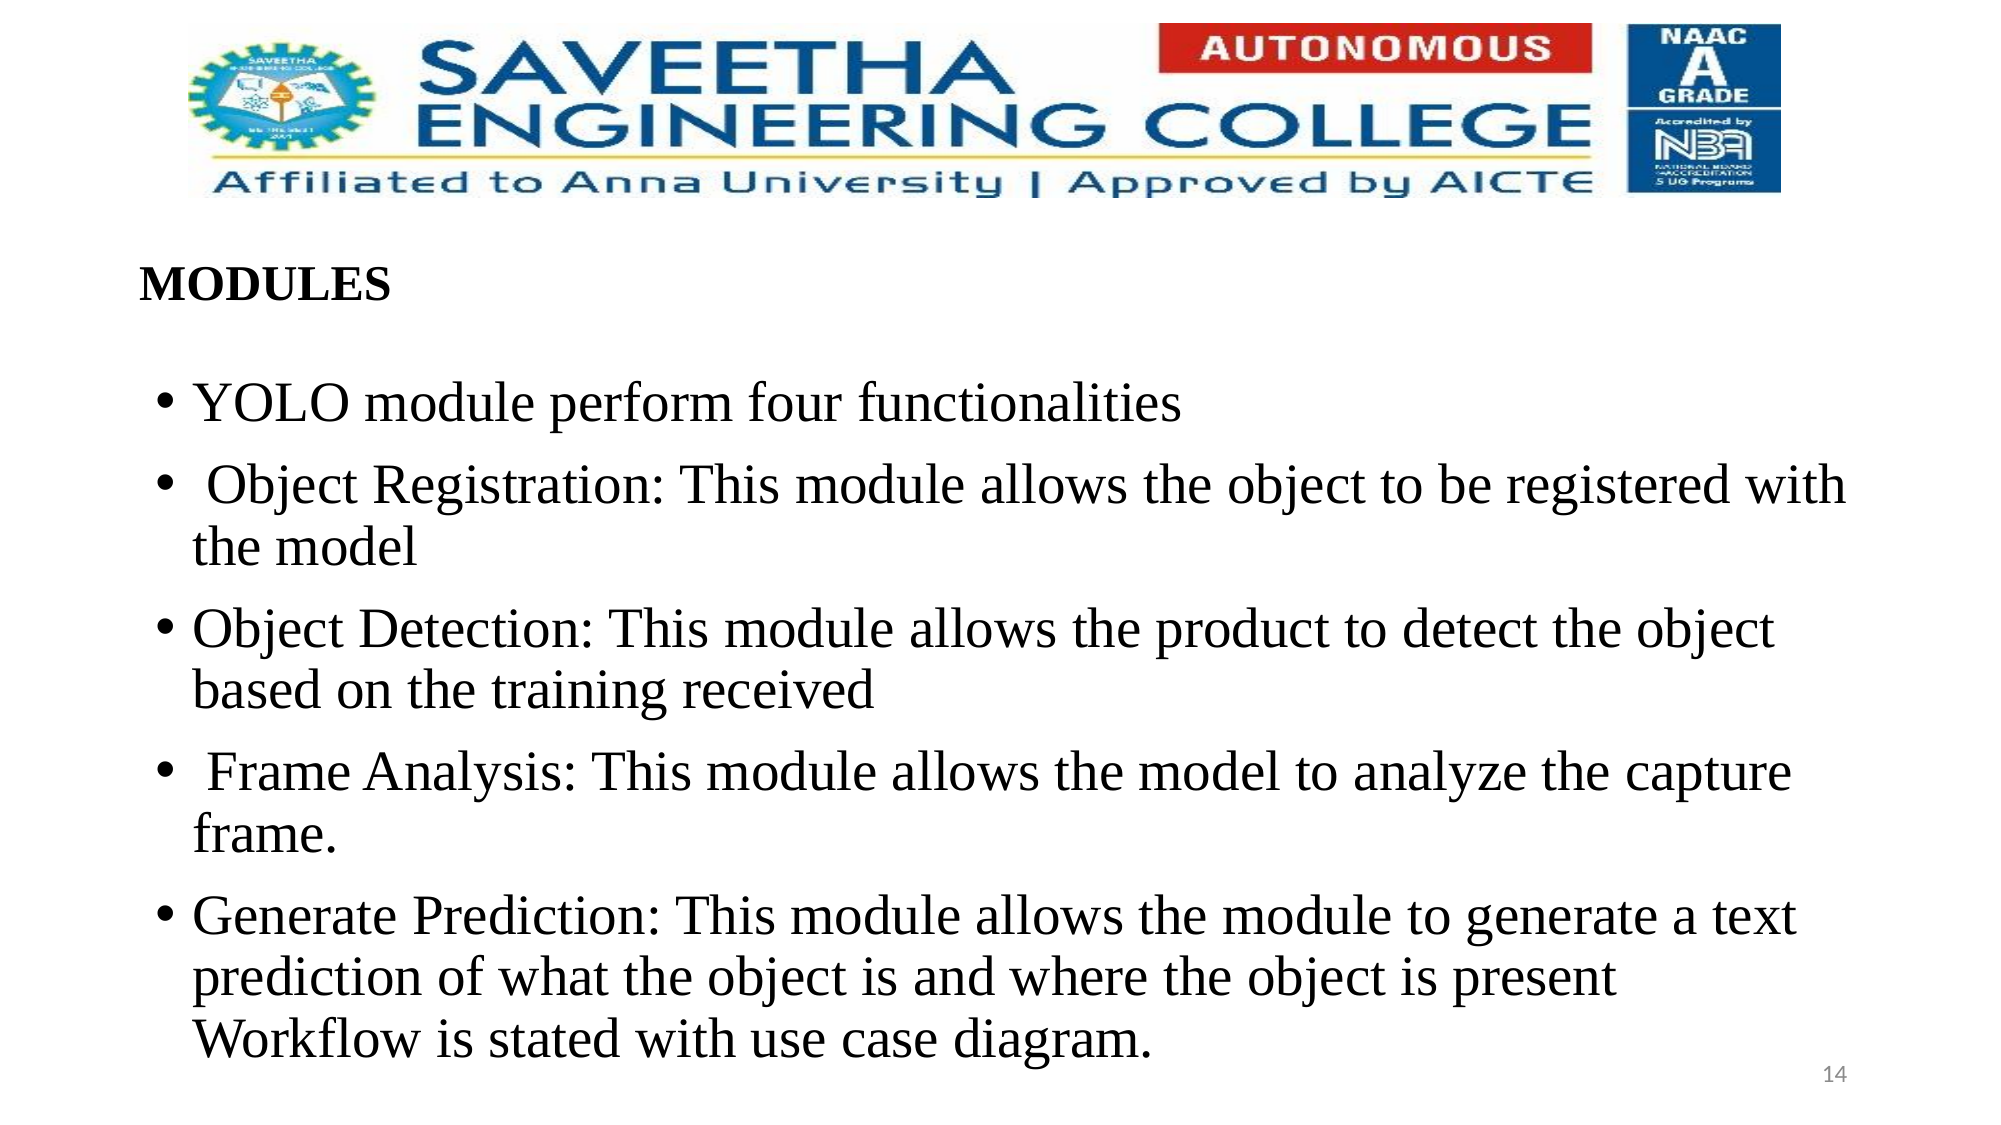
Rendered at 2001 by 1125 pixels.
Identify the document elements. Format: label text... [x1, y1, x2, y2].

slide_number 14 [1412, 1042, 1863, 1103]
title MODULES [124, 175, 1850, 394]
list YOLO module perform four functionalities Object Registration: This module allows the object to be registered with the model Object Detection: This module allows the product to detect the object based on the training received Frame Analysis: This module allows the model to analyze the capture frame. Generate Prediction: This module allows the module to generate a text prediction of what the object is and where the object is present Workflow is stated with use case diagram. [140, 364, 1866, 1079]
picture [188, 23, 1781, 198]
